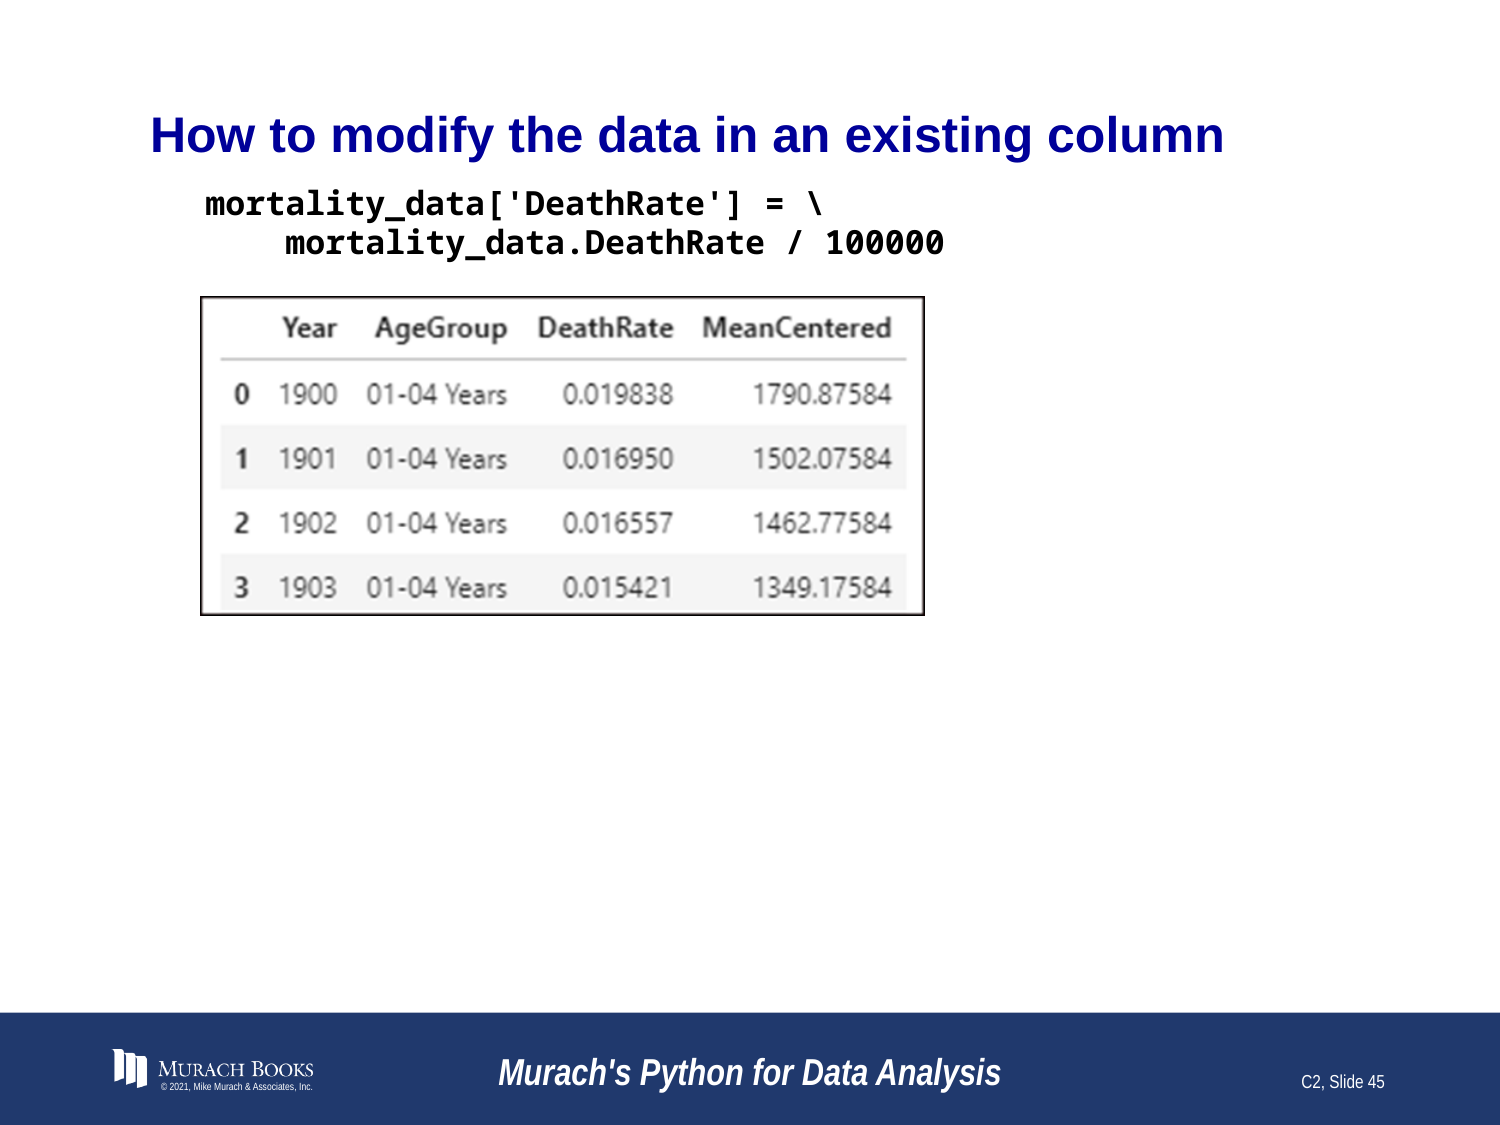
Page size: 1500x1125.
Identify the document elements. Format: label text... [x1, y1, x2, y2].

list mortality_data['DeathRate'] = \ mortality_data.DeathRate / 100000 [133, 174, 1346, 538]
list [199, 296, 926, 616]
footer © 2021, Mike Murach & Associates, Inc. [12, 1025, 463, 1100]
slide_number Murach's Python for Data Analysis [463, 1025, 1050, 1100]
slide_number C2, Slide 45 [1087, 1025, 1400, 1100]
title How to modify the data in an existing column [150, 102, 1350, 164]
